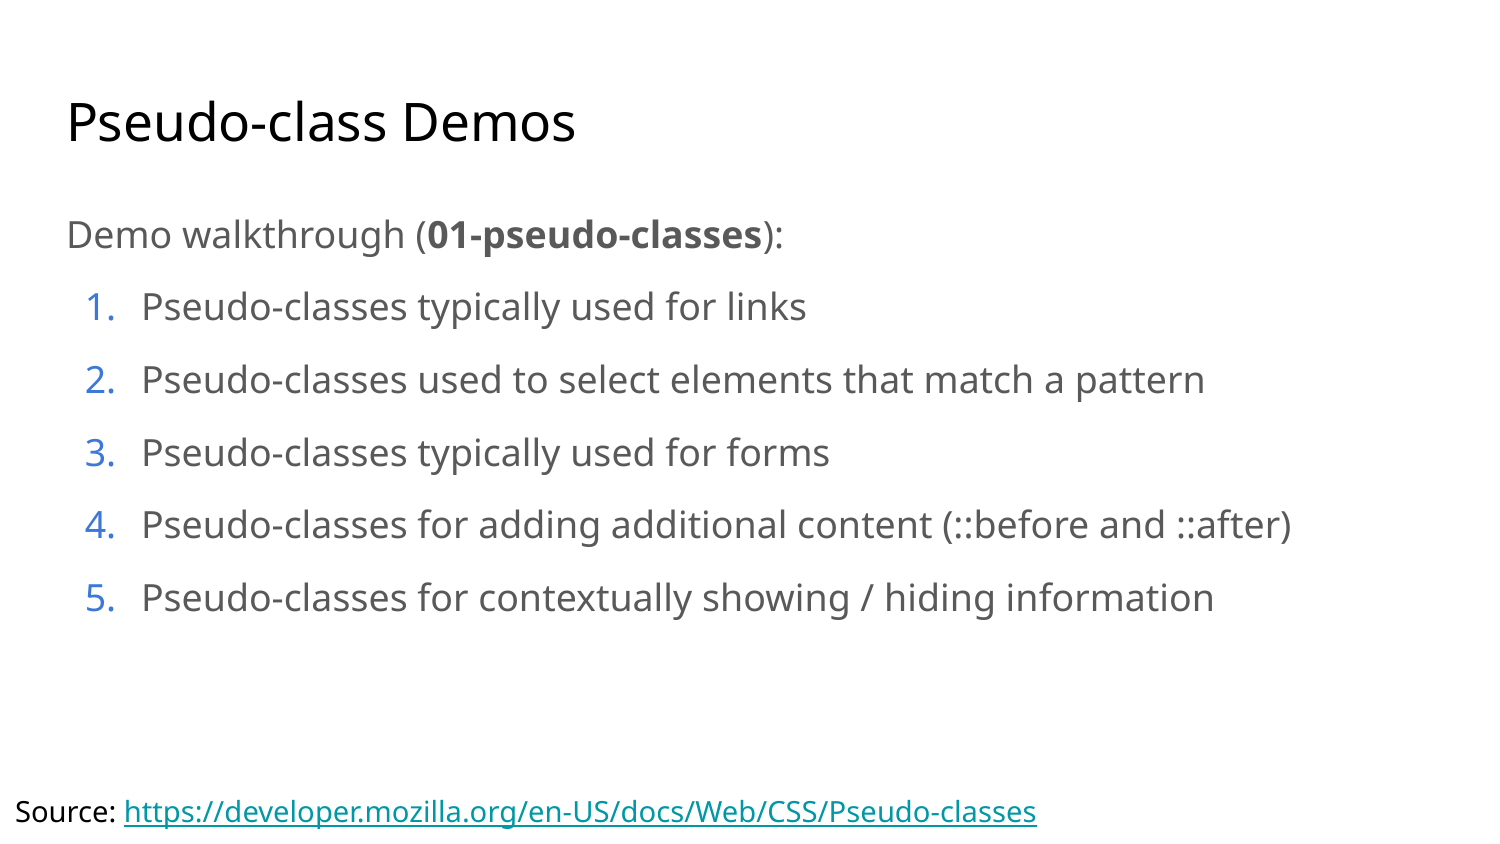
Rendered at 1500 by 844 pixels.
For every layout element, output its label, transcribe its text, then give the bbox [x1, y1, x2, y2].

list Demo walkthrough (01-pseudo-classes): Pseudo-classes typically used for links Pseudo-classes used to select elements that match a pattern Pseudo-classes typically used for forms Pseudo-classes for adding additional content (::before and ::after) Pseudo-classes for contextually showing / hiding information [51, 189, 1449, 786]
text_box Source: https://developer.mozilla.org/en-US/docs/Web/CSS/Pseudo-classes [0, 778, 1231, 844]
title Pseudo-class Demos [51, 72, 1449, 167]
